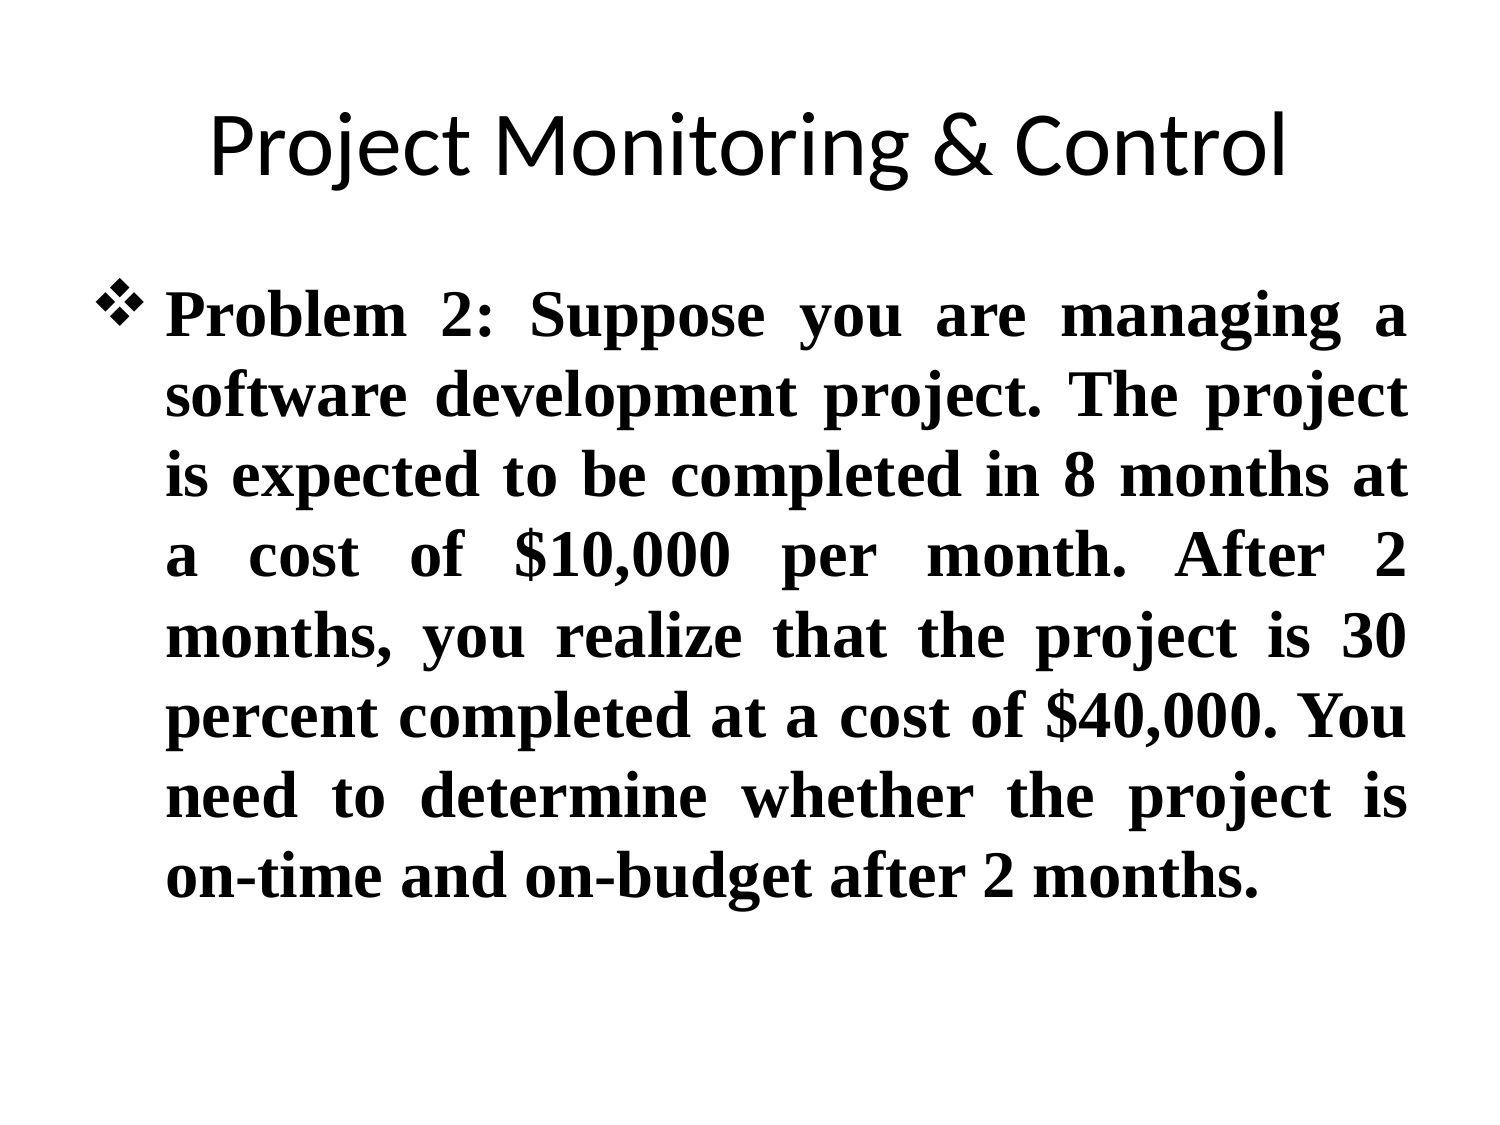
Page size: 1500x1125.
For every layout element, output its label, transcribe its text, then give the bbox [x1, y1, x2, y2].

title Project Monitoring & Control [75, 45, 1425, 233]
list Problem 2: Suppose you are managing a software development project. The project is expected to be completed in 8 months at a cost of $10,000 per month. After 2 months, you realize that the project is 30 percent completed at a cost of $40,000. You need to determine whether the project is on-time and on-budget after 2 months. [75, 262, 1425, 1005]
